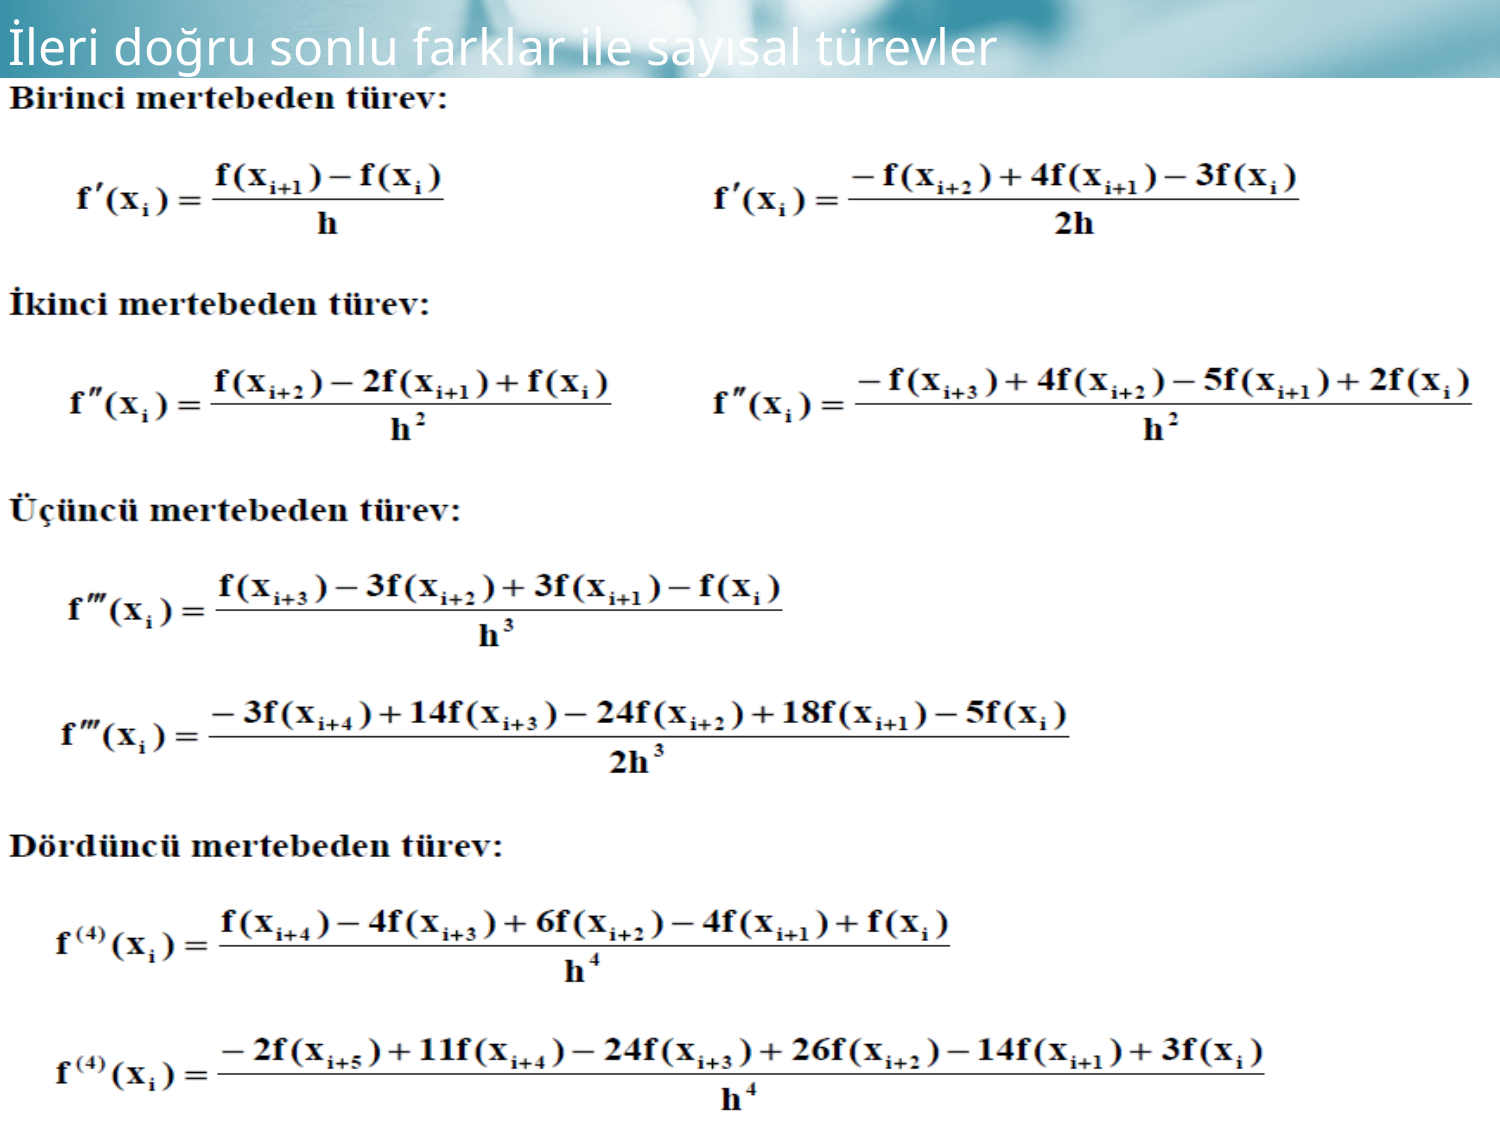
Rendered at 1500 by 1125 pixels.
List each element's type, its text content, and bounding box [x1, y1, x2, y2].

title İleri doğru sonlu farklar ile sayısal türevler [0, 19, 1344, 73]
picture [0, 78, 1500, 1125]
